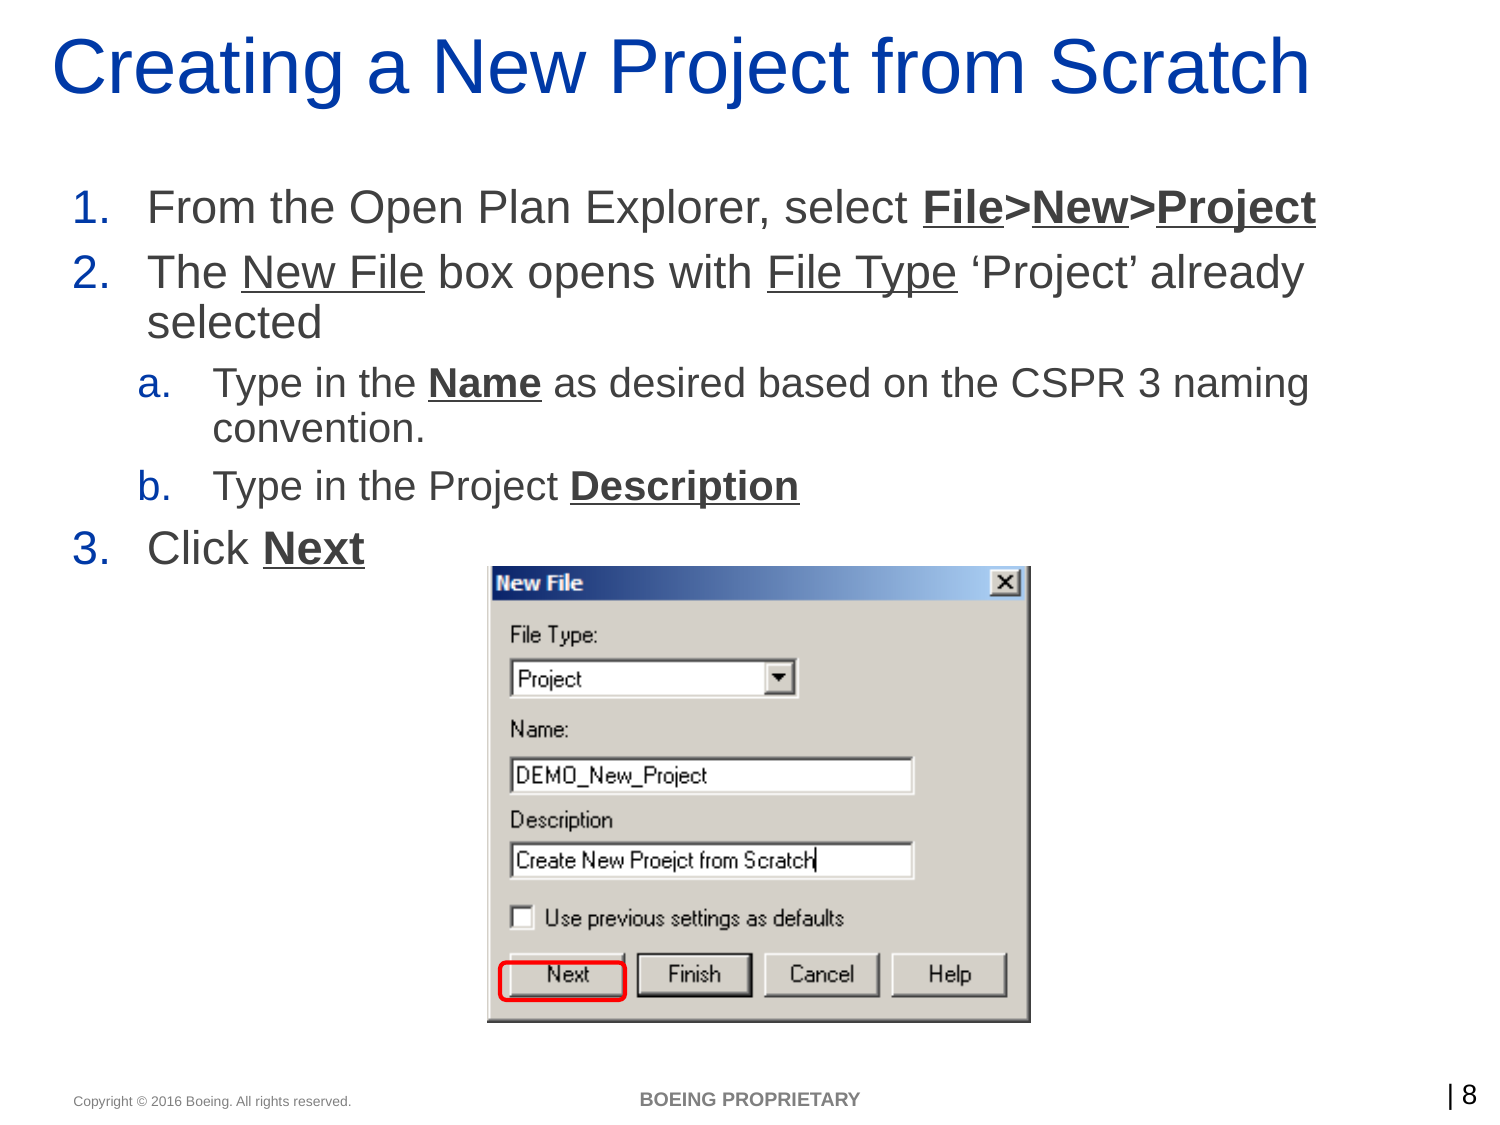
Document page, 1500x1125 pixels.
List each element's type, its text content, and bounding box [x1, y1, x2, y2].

slide_number 8 [1088, 1057, 1480, 1112]
footer BOEING PROPRIETARY [487, 1044, 1013, 1111]
list From the Open Plan Explorer, select File>New>Project The New File box opens with File Type ‘Project’ already selected Type in the Name as desired based on the CSPR 3 naming convention. Type in the Project Description Click Next [71, 182, 1401, 659]
title Creating a New Project from Scratch [51, 25, 1376, 111]
picture [487, 566, 1031, 1023]
